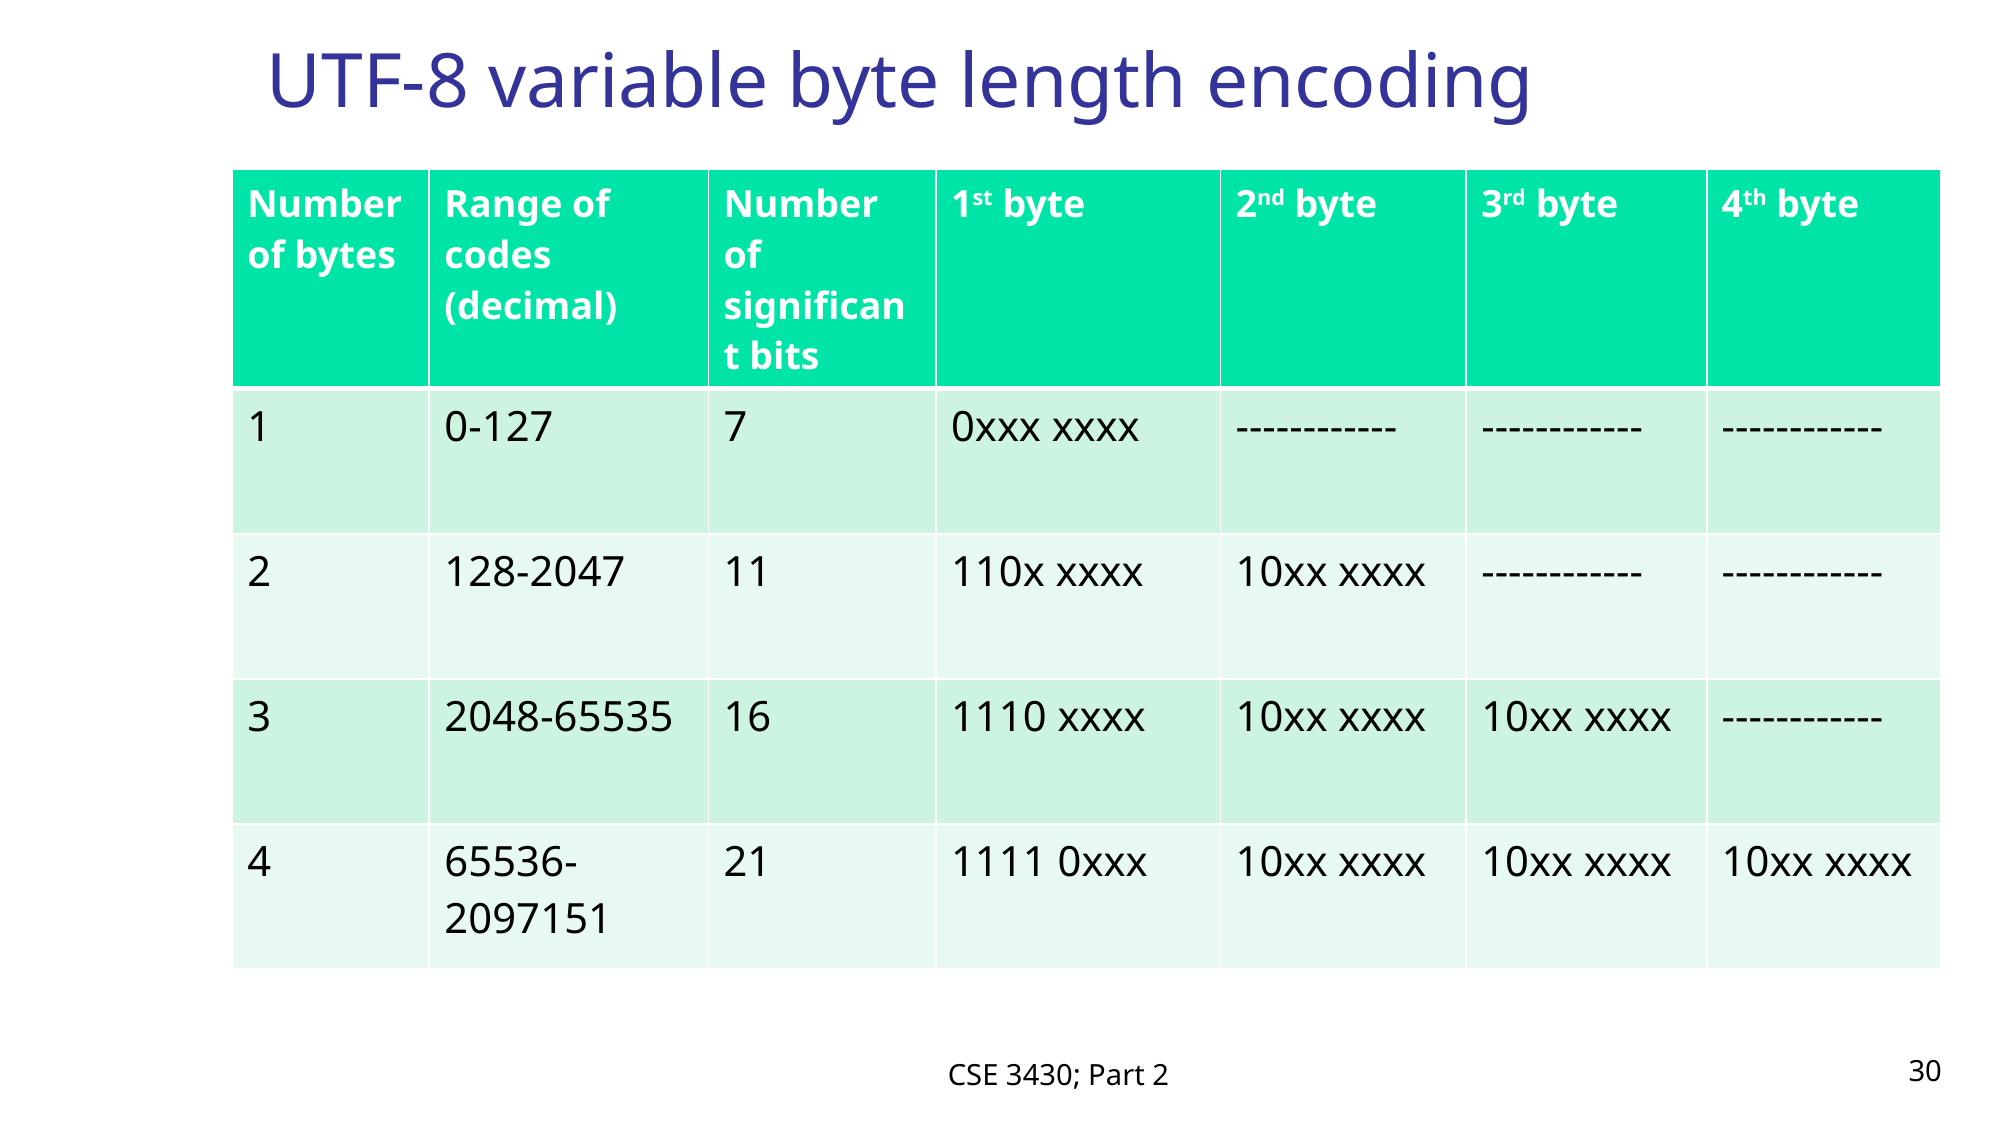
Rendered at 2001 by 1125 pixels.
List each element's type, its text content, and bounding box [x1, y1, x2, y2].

table_cell ------------ [1708, 535, 1940, 678]
table_header Number of bytes [233, 170, 428, 386]
table_cell 10xx xxxx [1467, 825, 1706, 968]
table_cell 110x xxxx [937, 535, 1220, 678]
table_cell ------------ [1221, 391, 1465, 533]
table_cell 1110 xxxx [937, 680, 1220, 823]
table_cell ------------ [1467, 391, 1706, 533]
table_cell ------------ [1467, 535, 1706, 678]
table_cell 1111 0xxx [937, 825, 1220, 968]
table_header 1st byte [937, 170, 1220, 386]
table_cell 10xx xxxx [1708, 825, 1940, 968]
table_header Number of significant bits [709, 170, 935, 386]
slide_number 30 [1540, 1023, 1958, 1100]
table_cell 4 [233, 825, 428, 968]
table_cell 2 [233, 535, 428, 678]
table_cell ------------ [1708, 680, 1940, 823]
table_cell 10xx xxxx [1221, 825, 1465, 968]
table_cell 21 [709, 825, 935, 968]
table_header 2nd byte [1221, 170, 1465, 386]
table_cell 10xx xxxx [1221, 535, 1465, 678]
table_cell 128-2047 [430, 535, 708, 678]
table_cell 10xx xxxx [1467, 680, 1706, 823]
title UTF-8 variable byte length encoding [251, 20, 1924, 130]
table_cell 7 [709, 391, 935, 533]
table_cell 65536-2097151 [430, 825, 708, 968]
table_cell 2048-65535 [430, 680, 708, 823]
table_cell 3 [233, 680, 428, 823]
table_header 3rd byte [1467, 170, 1706, 386]
footer CSE 3430; Part 2 [495, 1022, 1622, 1100]
table_cell 16 [709, 680, 935, 823]
table_cell ------------ [1708, 391, 1940, 533]
table_cell 10xx xxxx [1221, 680, 1465, 823]
table_header Range of codes (decimal) [430, 170, 708, 386]
table_cell 0-127 [430, 391, 708, 533]
table_cell 11 [709, 535, 935, 678]
table_header 4th byte [1708, 170, 1940, 386]
table_cell 0xxx xxxx [937, 391, 1220, 533]
table_cell 1 [233, 391, 428, 533]
